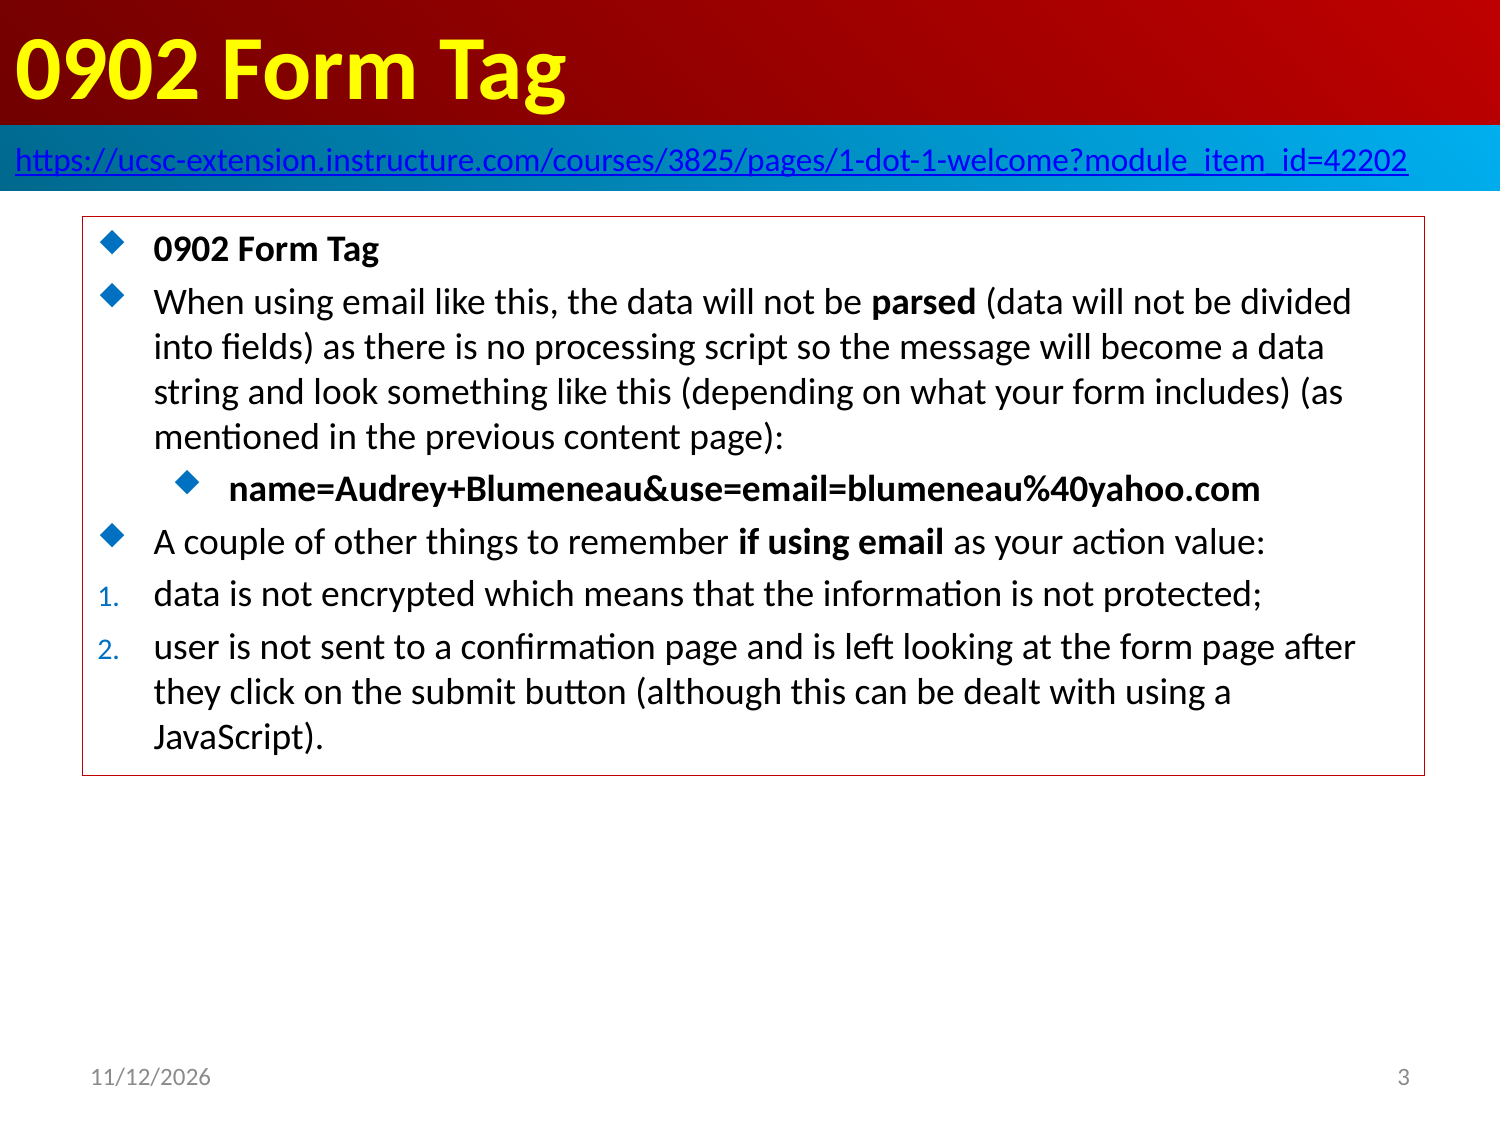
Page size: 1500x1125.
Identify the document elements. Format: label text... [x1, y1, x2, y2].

subtitle 0902 Form Tag When using email like this, the data will not be parsed (data will not be divided into fields) as there is no processing script so the message will become a data string and look something like this (depending on what your form includes) (as mentioned in the previous content page): name=Audrey+Blumeneau&use=email=blumeneau%40yahoo.com A couple of other things to remember if using email as your action value: data is not encrypted which means that the information is not protected; user is not sent to a confirmation page and is left looking at the form page after they click on the submit button (although this can be dealt with using a JavaScript). [82, 216, 1425, 776]
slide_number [75, 1042, 425, 1109]
text_box https://ucsc-extension.instructure.com/courses/3825/pages/1-dot-1-welcome?module_item_id=42202 [0, 125, 1500, 191]
title 0902 Form Tag [0, 0, 1500, 125]
slide_number 3 [1074, 1042, 1425, 1109]
text_box [119, 52, 183, 109]
